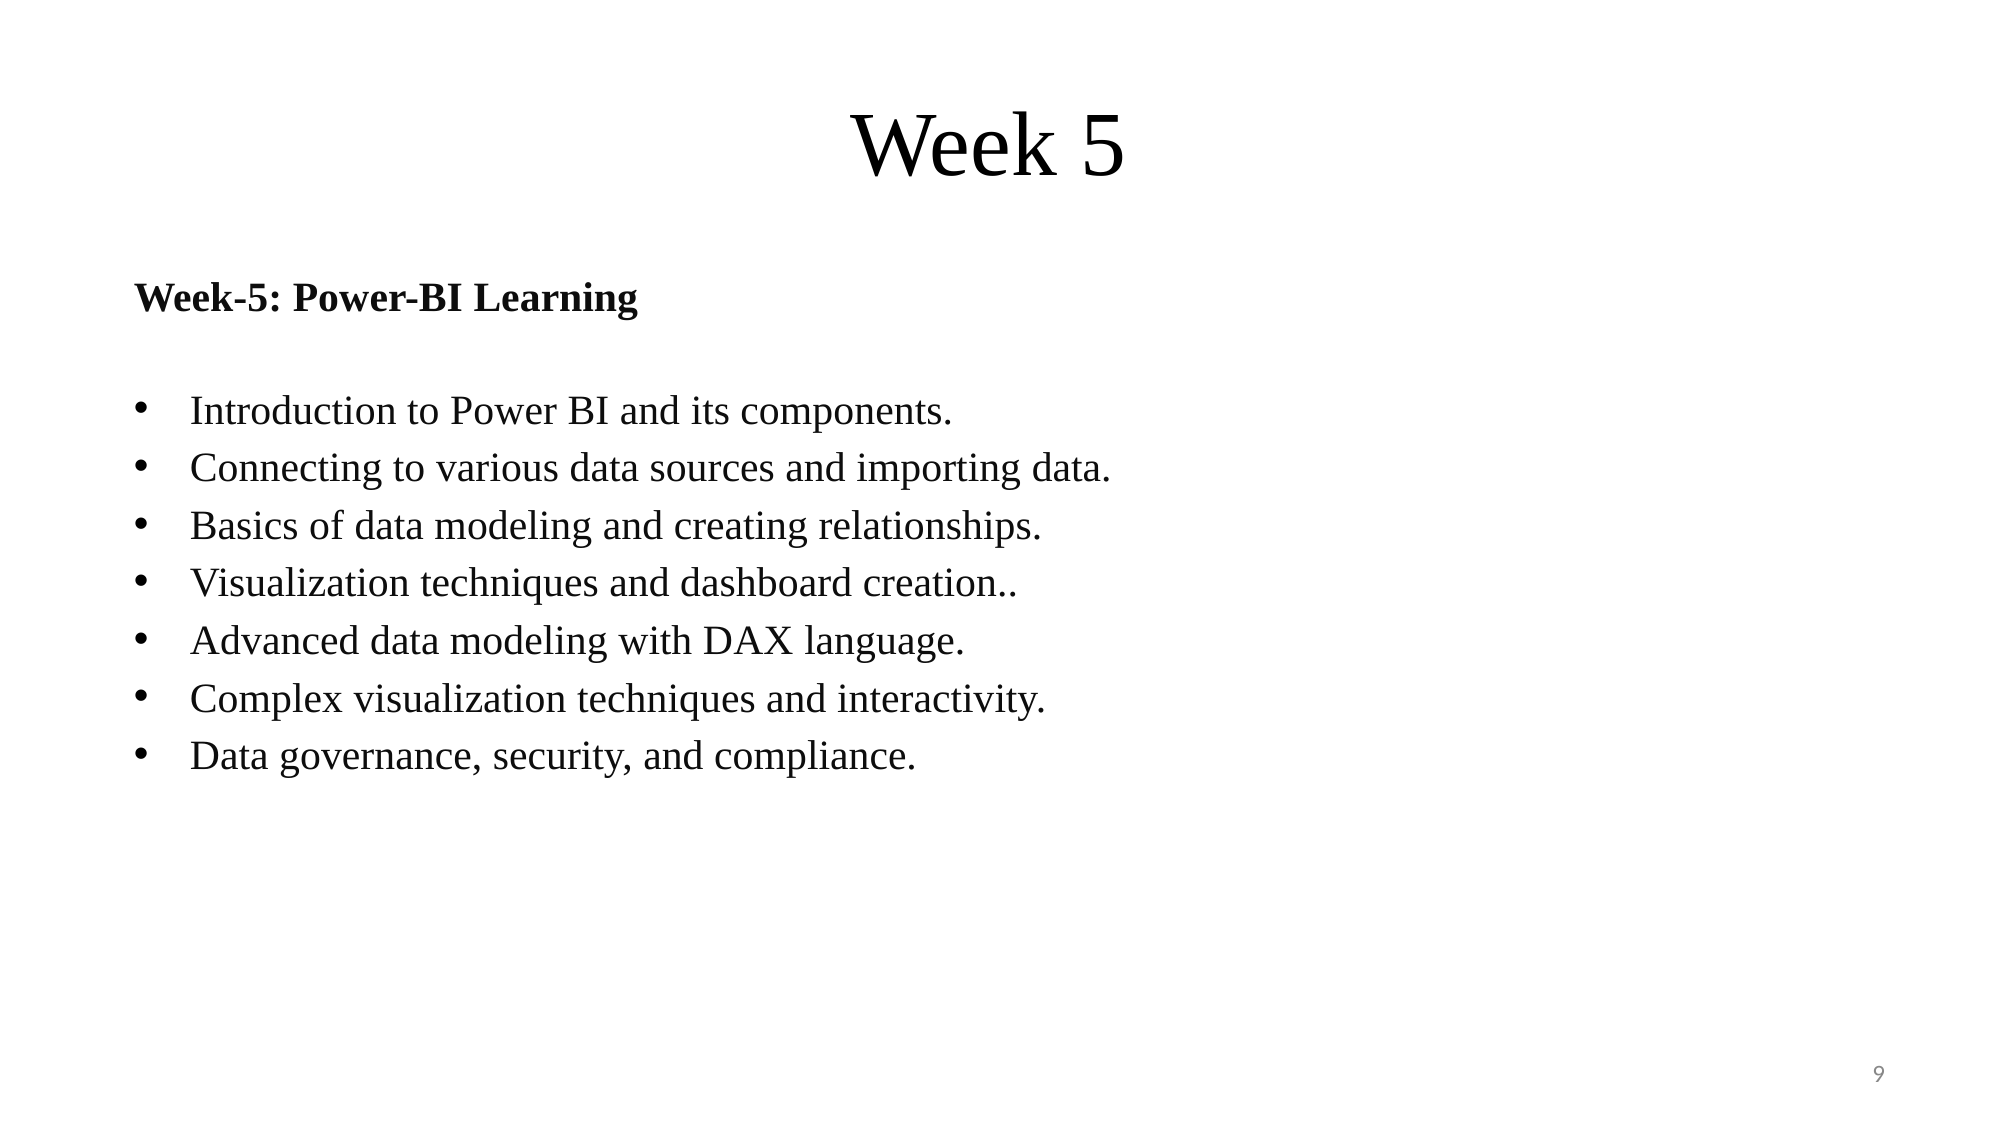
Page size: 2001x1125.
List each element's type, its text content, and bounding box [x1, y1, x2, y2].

list Week-5: Power-BI Learning Introduction to Power BI and its components. Connecting to various data sources and importing data. Basics of data modeling and creating relationships. Visualization techniques and dashboard creation.. Advanced data modeling with DAX language. Complex visualization techniques and interactivity. Data governance, security, and compliance. [99, 262, 1900, 1005]
title Week 5 [99, 45, 1900, 233]
slide_number 9 [1433, 1042, 1900, 1103]
